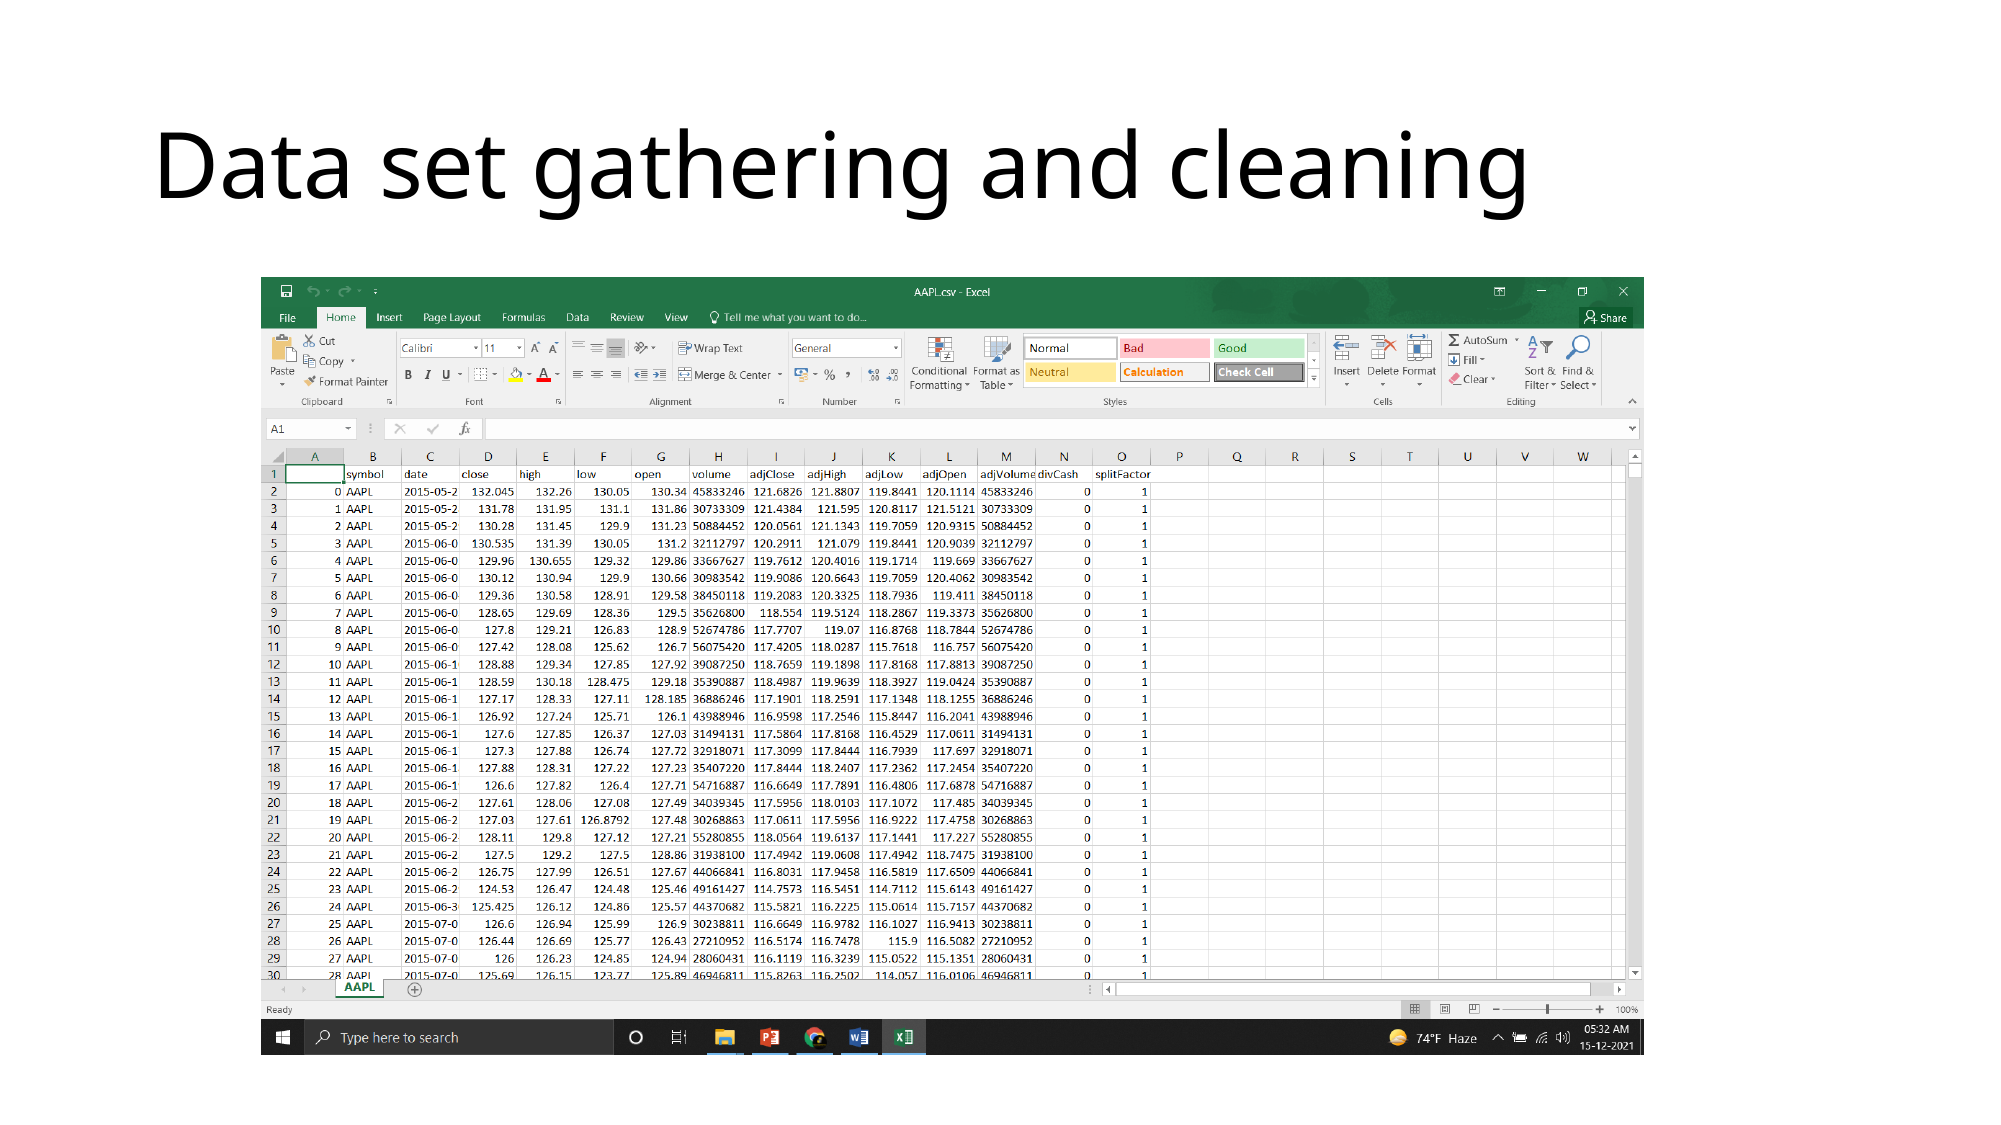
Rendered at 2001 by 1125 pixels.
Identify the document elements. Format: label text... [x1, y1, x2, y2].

title Data set gathering and cleaning [137, 59, 1863, 278]
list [261, 277, 1644, 1055]
